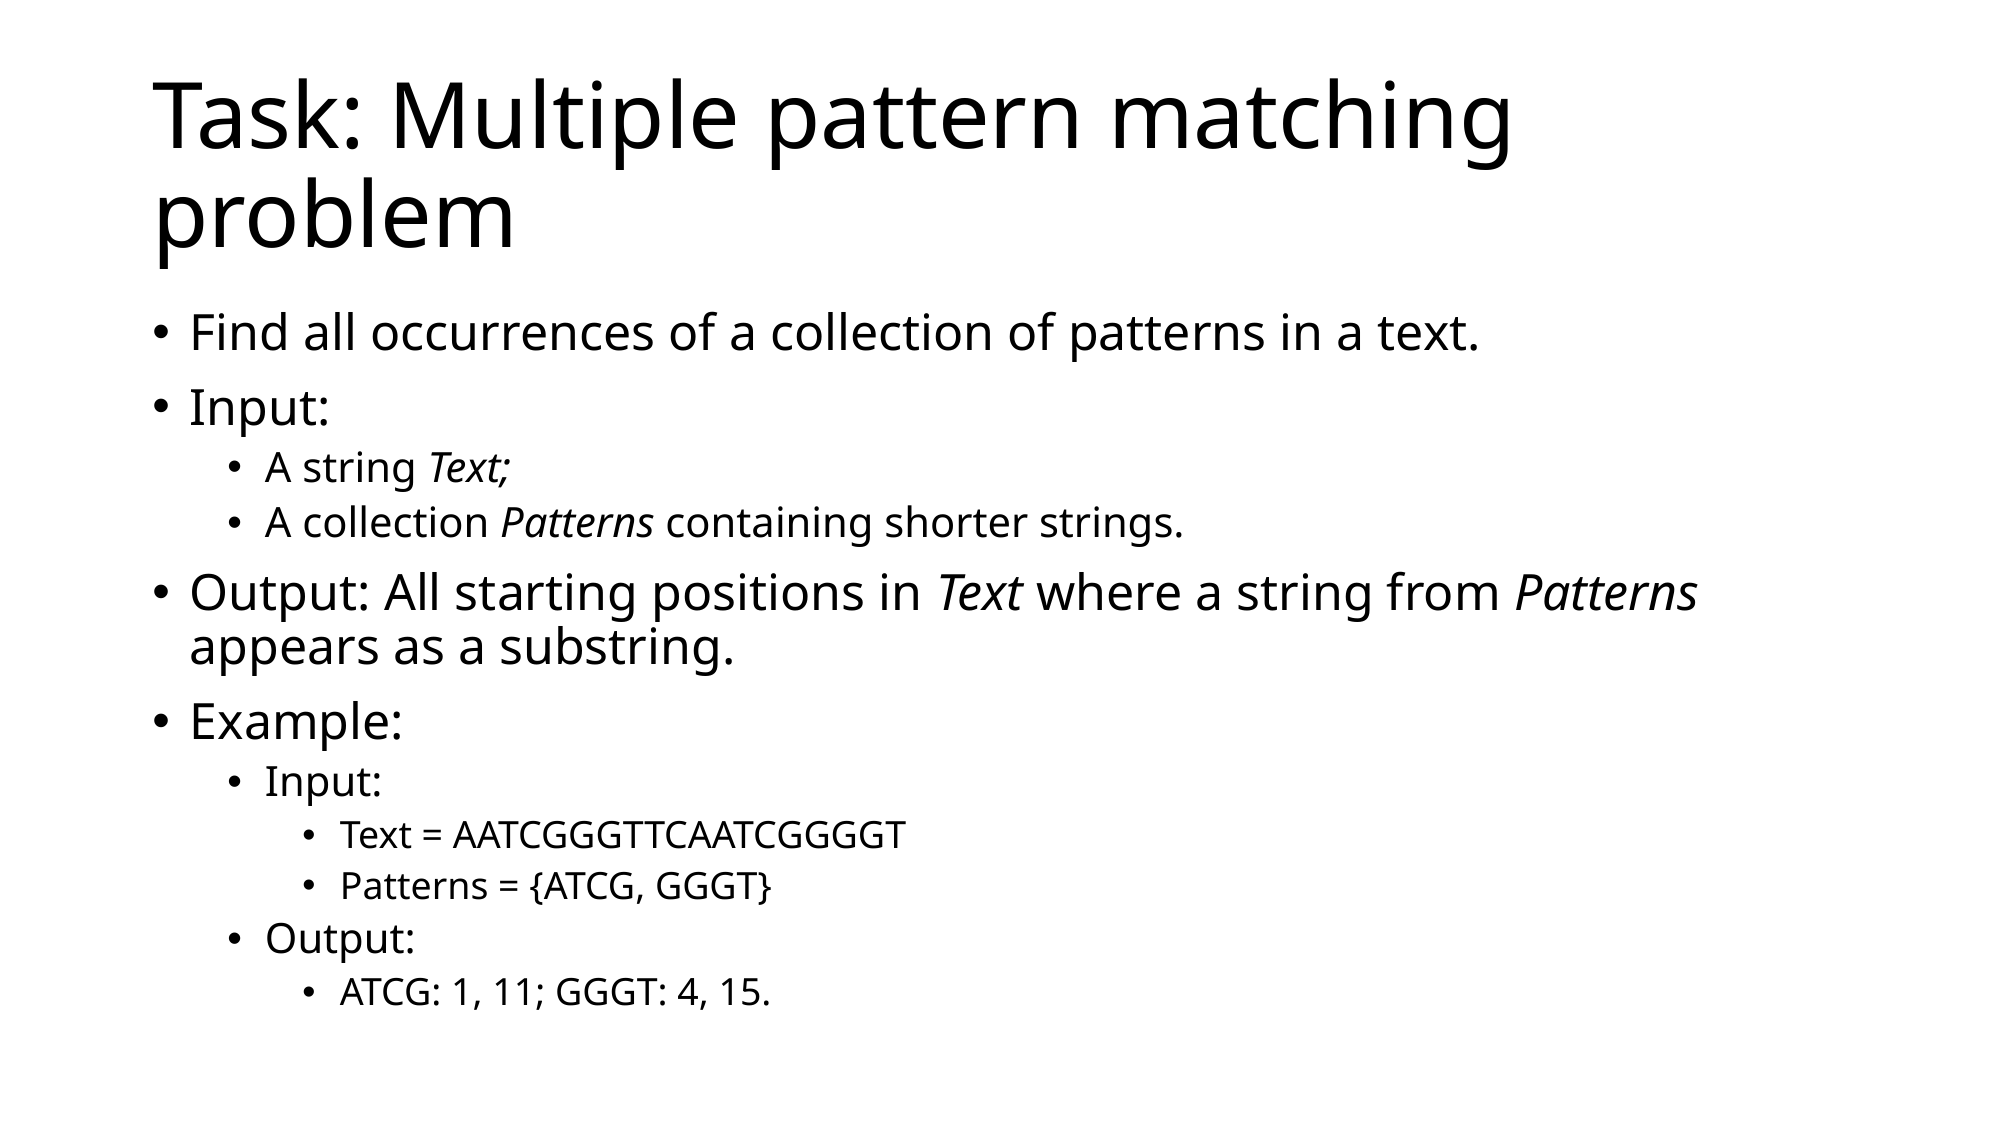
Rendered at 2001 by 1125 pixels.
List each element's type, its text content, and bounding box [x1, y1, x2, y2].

list Find all occurrences of a collection of patterns in a text. Input: A string Text; A collection Patterns containing shorter strings. Output: All starting positions in Text where a string from Patterns appears as a substring. Example: Input: Text = AATCGGGTTCAATCGGGGT Patterns = {ATCG, GGGT} Output: ATCG: 1, 11; GGGT: 4, 15. [137, 299, 1863, 1125]
title Task: Multiple pattern matching problem [137, 59, 1863, 278]
